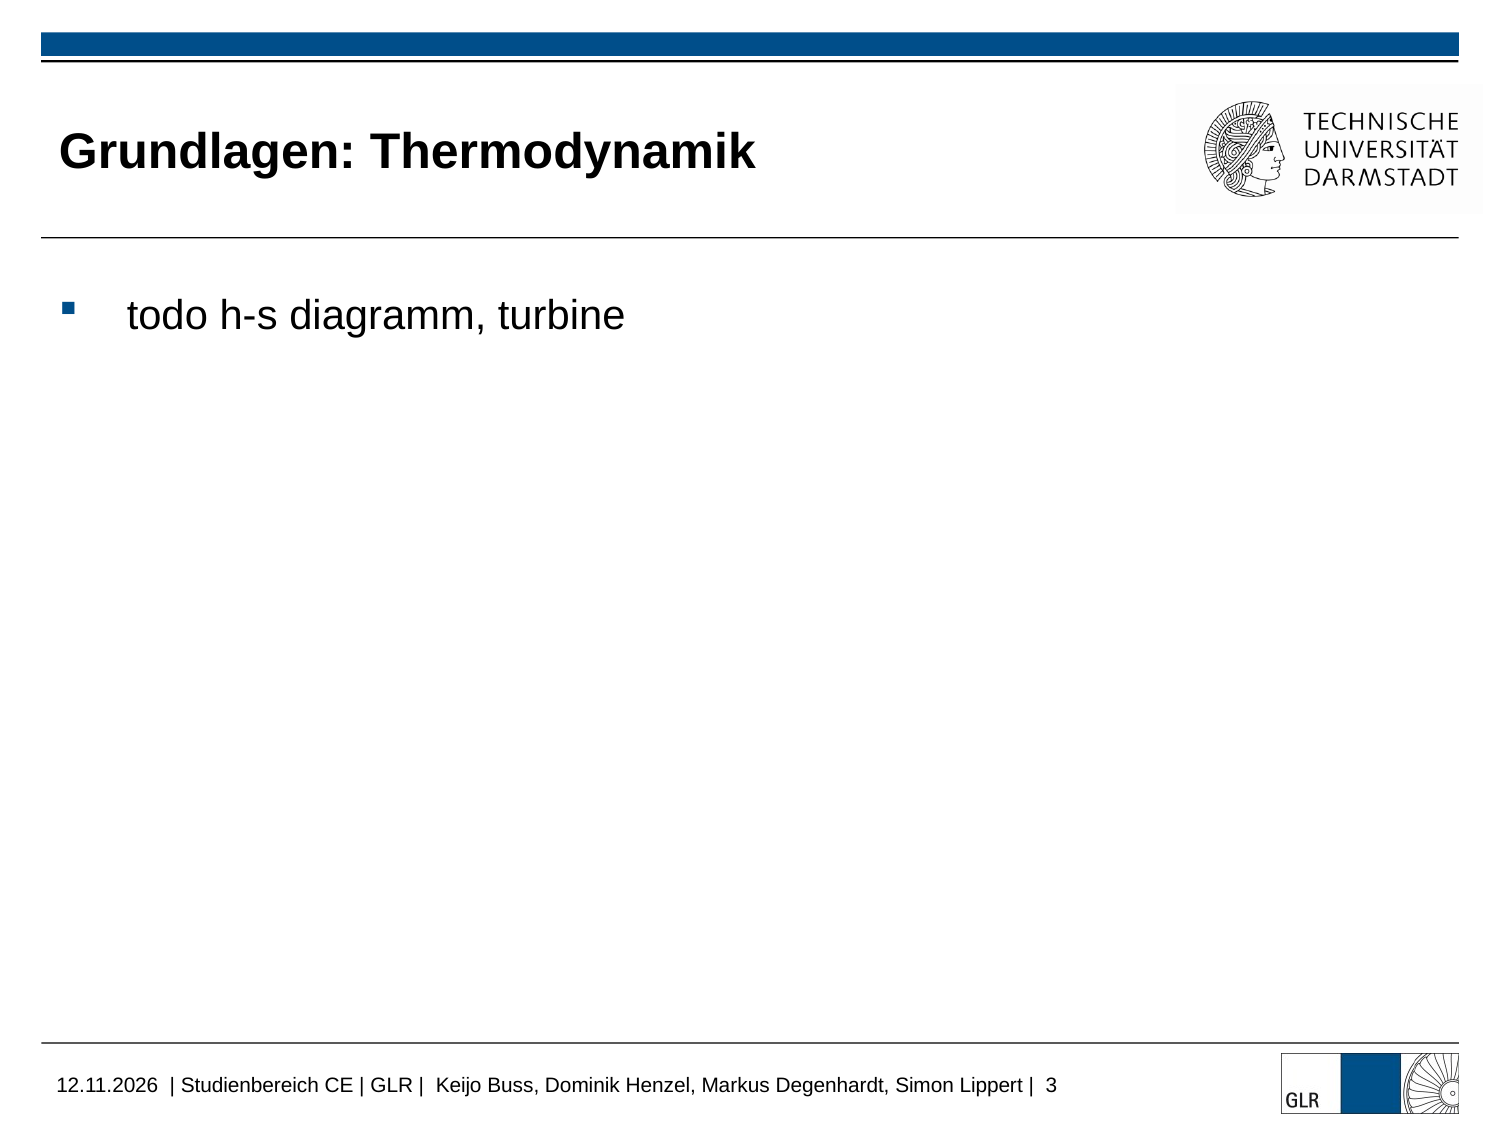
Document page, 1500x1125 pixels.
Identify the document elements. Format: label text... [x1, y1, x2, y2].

picture [1175, 84, 1483, 214]
list todo h-s diagramm, turbine [58, 265, 1179, 1001]
title Grundlagen: Thermodynamik [58, 79, 1149, 218]
picture [1281, 1053, 1459, 1114]
